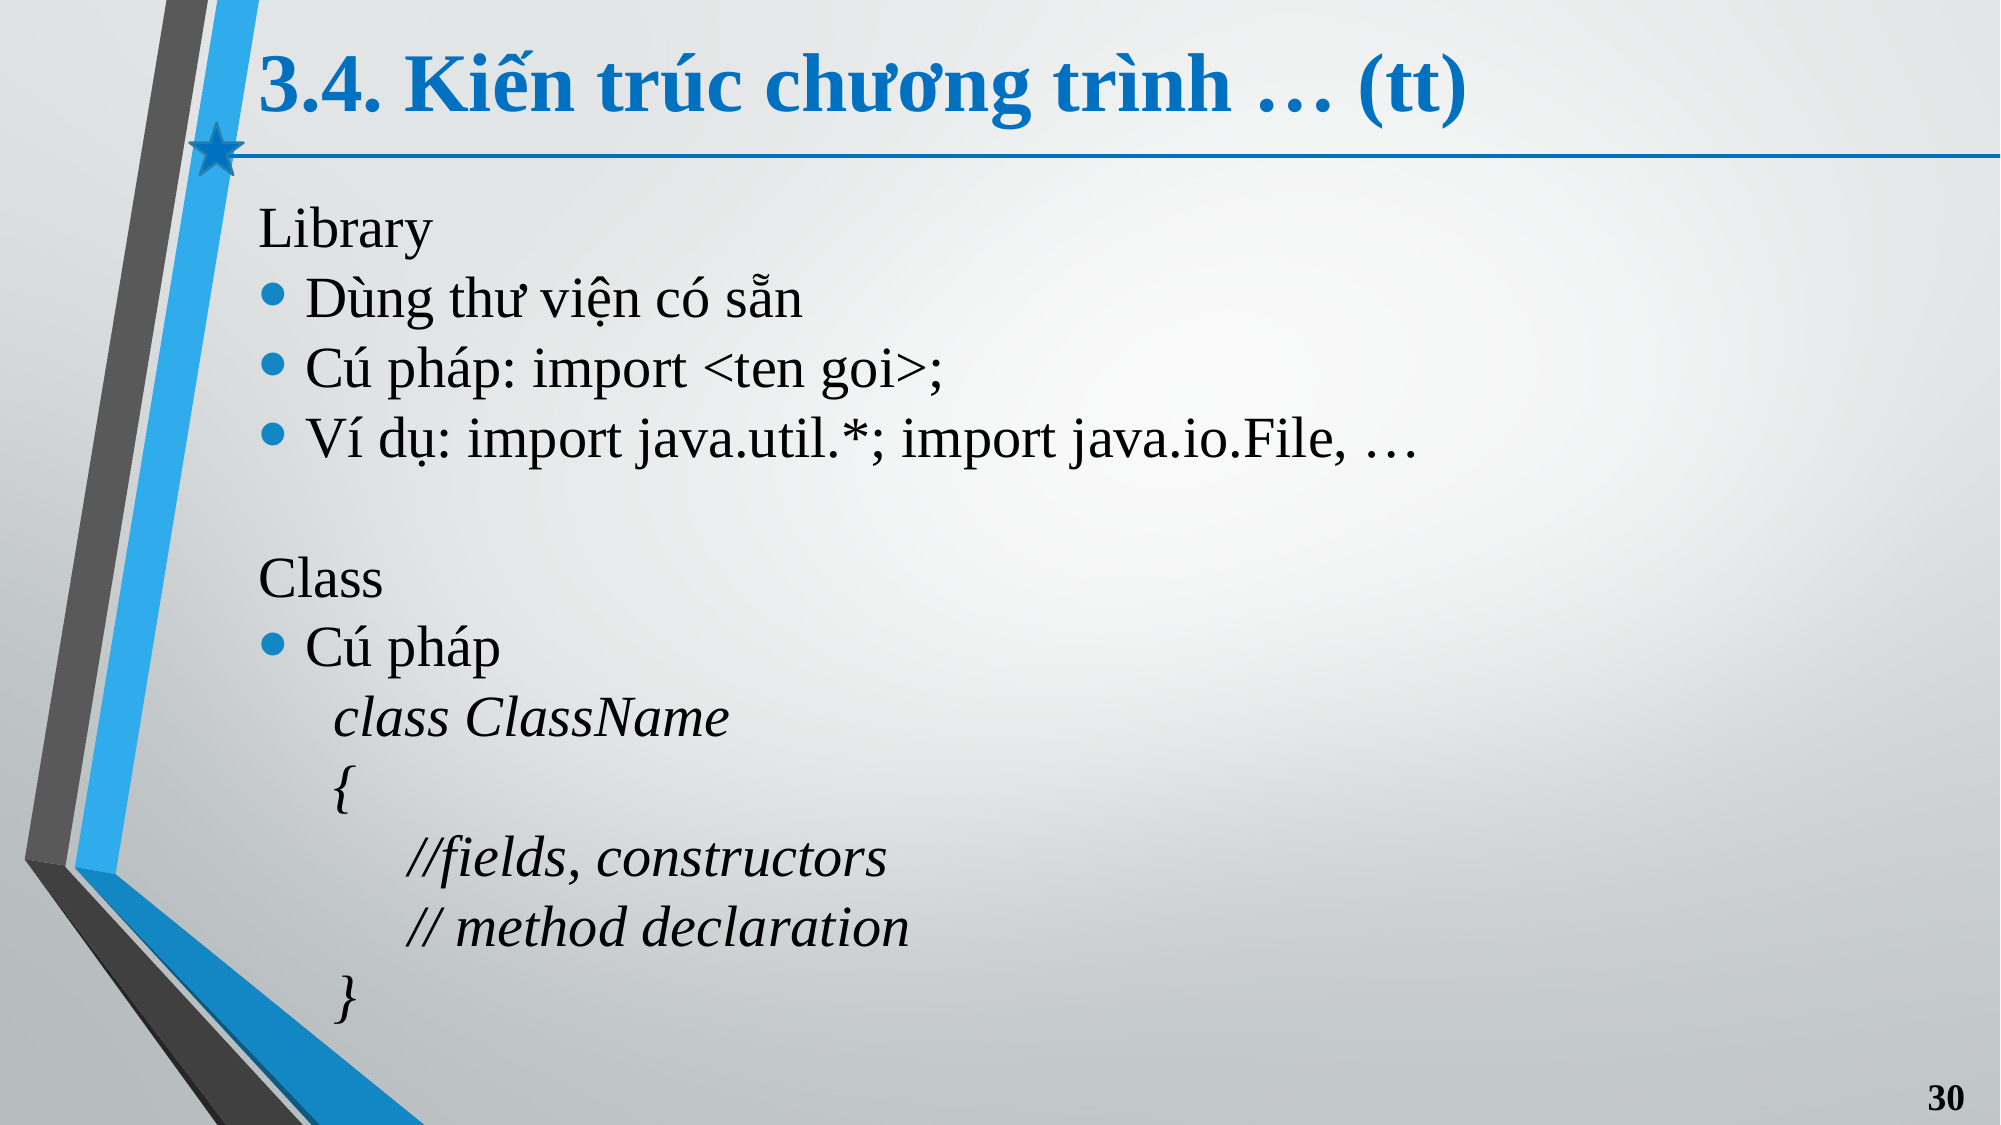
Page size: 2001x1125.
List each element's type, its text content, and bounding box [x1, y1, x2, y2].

title 3.4. Kiến trúc chương trình … (tt) [243, 0, 1978, 157]
list Library Dùng thư viện có sẵn Cú pháp: import <ten goi>; Ví dụ: import java.util.*; import java.io.File, … Class Cú pháp class ClassName { //fields, constructors // method declaration } [243, 181, 1978, 1066]
slide_number 30 [1870, 1065, 1980, 1125]
